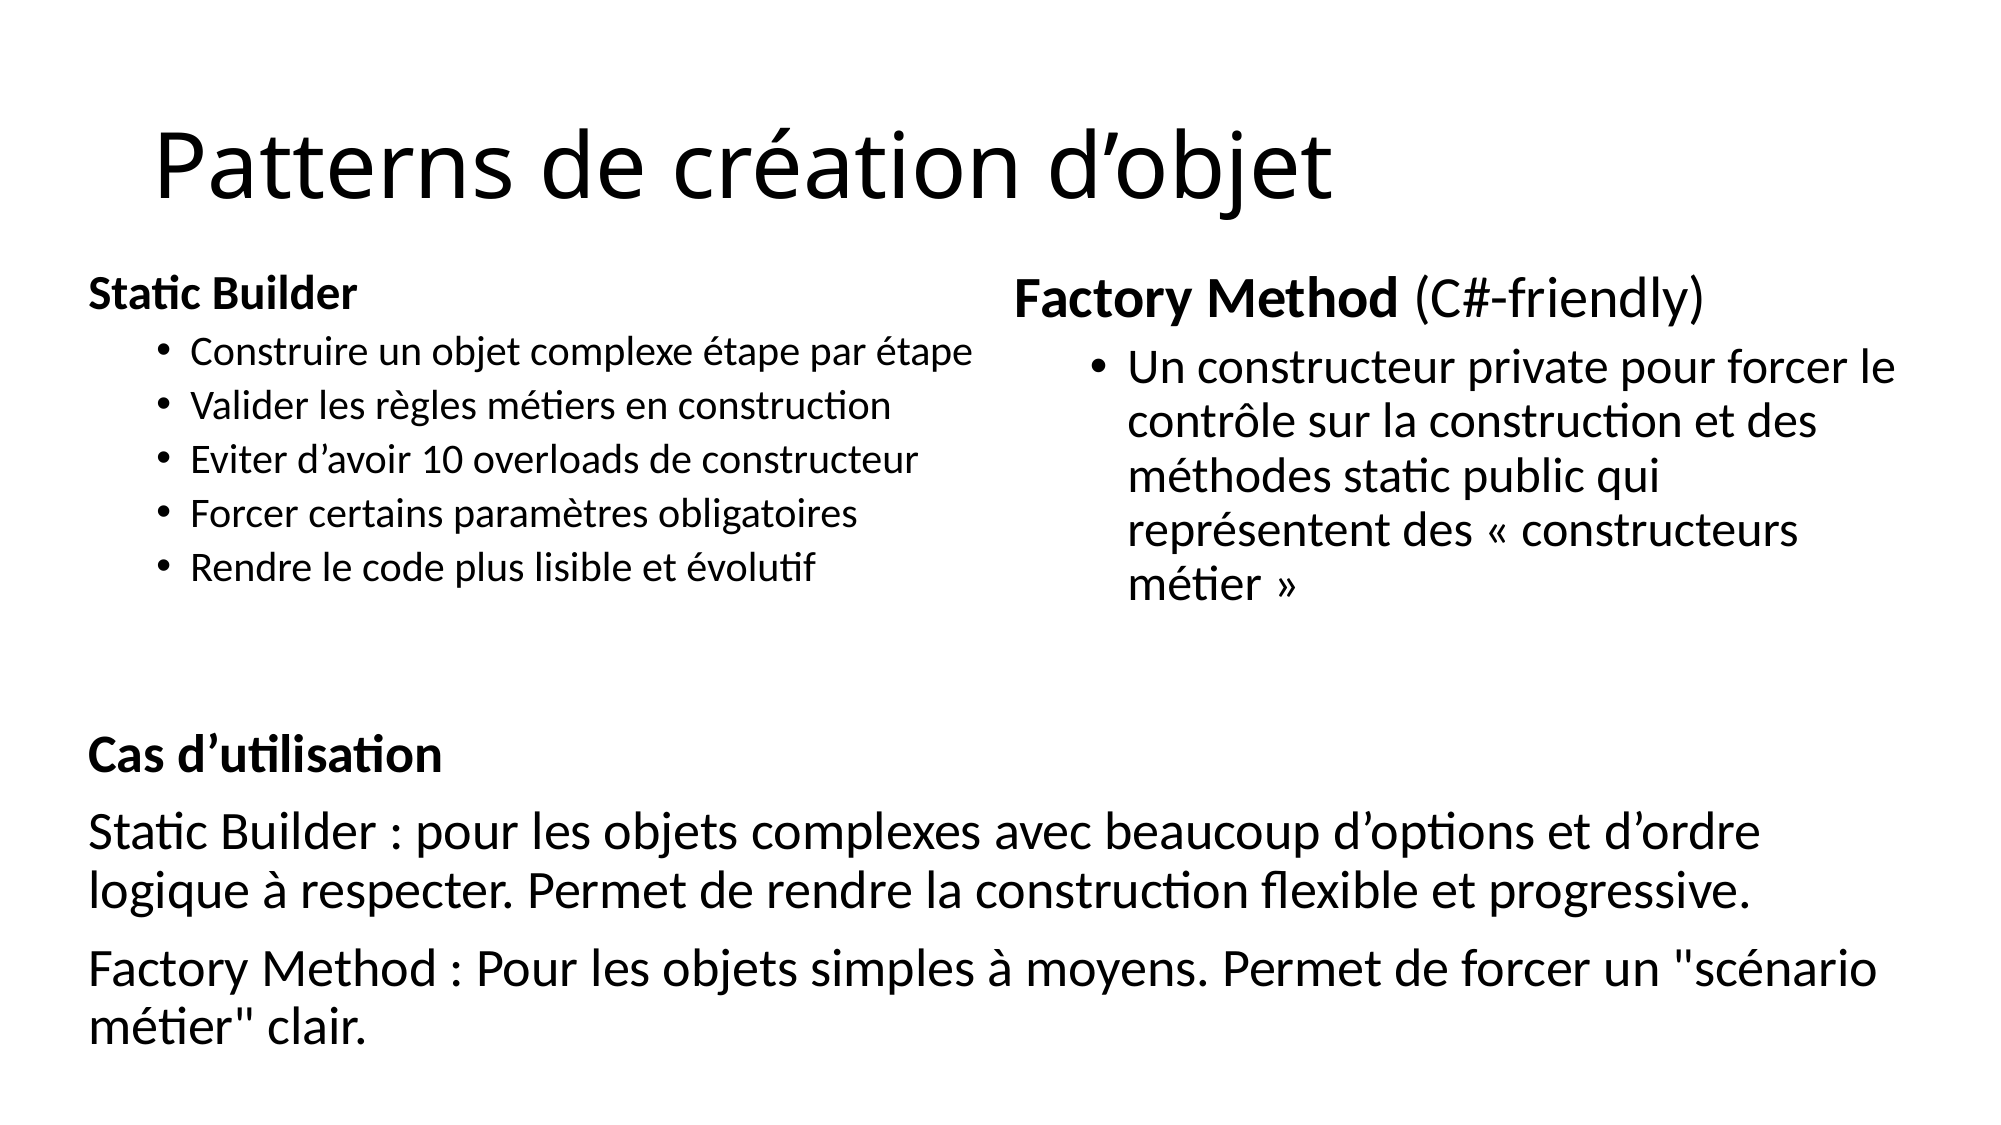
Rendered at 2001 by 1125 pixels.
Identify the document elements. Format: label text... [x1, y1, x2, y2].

text_box Factory Method (C#-friendly) Un constructeur private pour forcer le contrôle sur la construction et des méthodes static public qui représentent des « constructeurs métier » [999, 260, 1927, 691]
title Patterns de création d’objet [137, 59, 1863, 260]
list Static Builder Construire un objet complexe étape par étape Valider les règles métiers en construction Eviter d’avoir 10 overloads de constructeur Forcer certains paramètres obligatoires Rendre le code plus lisible et évolutif [73, 260, 999, 691]
text_box Cas d’utilisation Static Builder : pour les objets complexes avec beaucoup d’options et d’ordre logique à respecter. Permet de rendre la construction flexible et progressive. Factory Method : Pour les objets simples à moyens. Permet de forcer un "scénario métier" clair. [73, 717, 1927, 1066]
